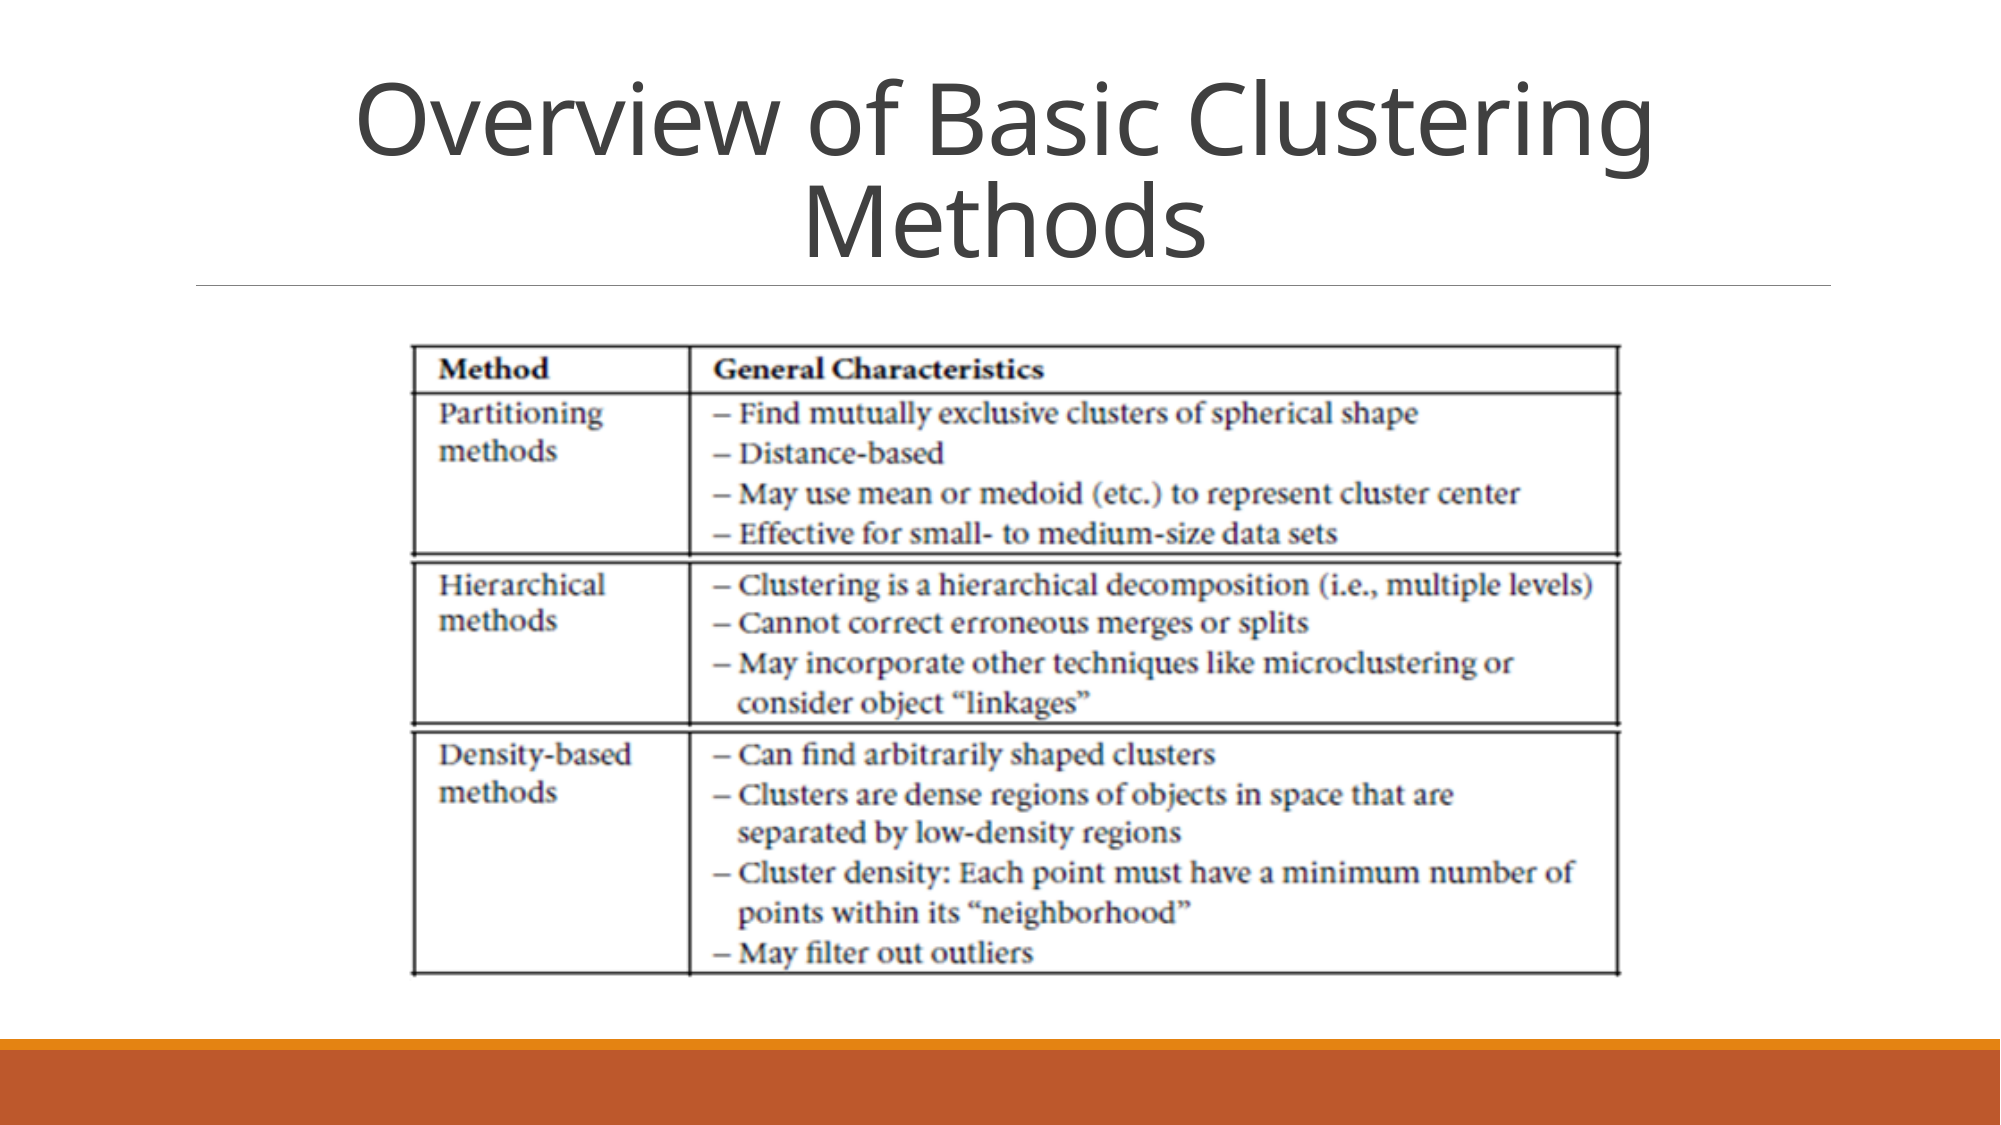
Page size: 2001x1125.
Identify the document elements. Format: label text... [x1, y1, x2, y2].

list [408, 338, 1625, 982]
title Overview of Basic Clustering Methods [180, 47, 1830, 285]
